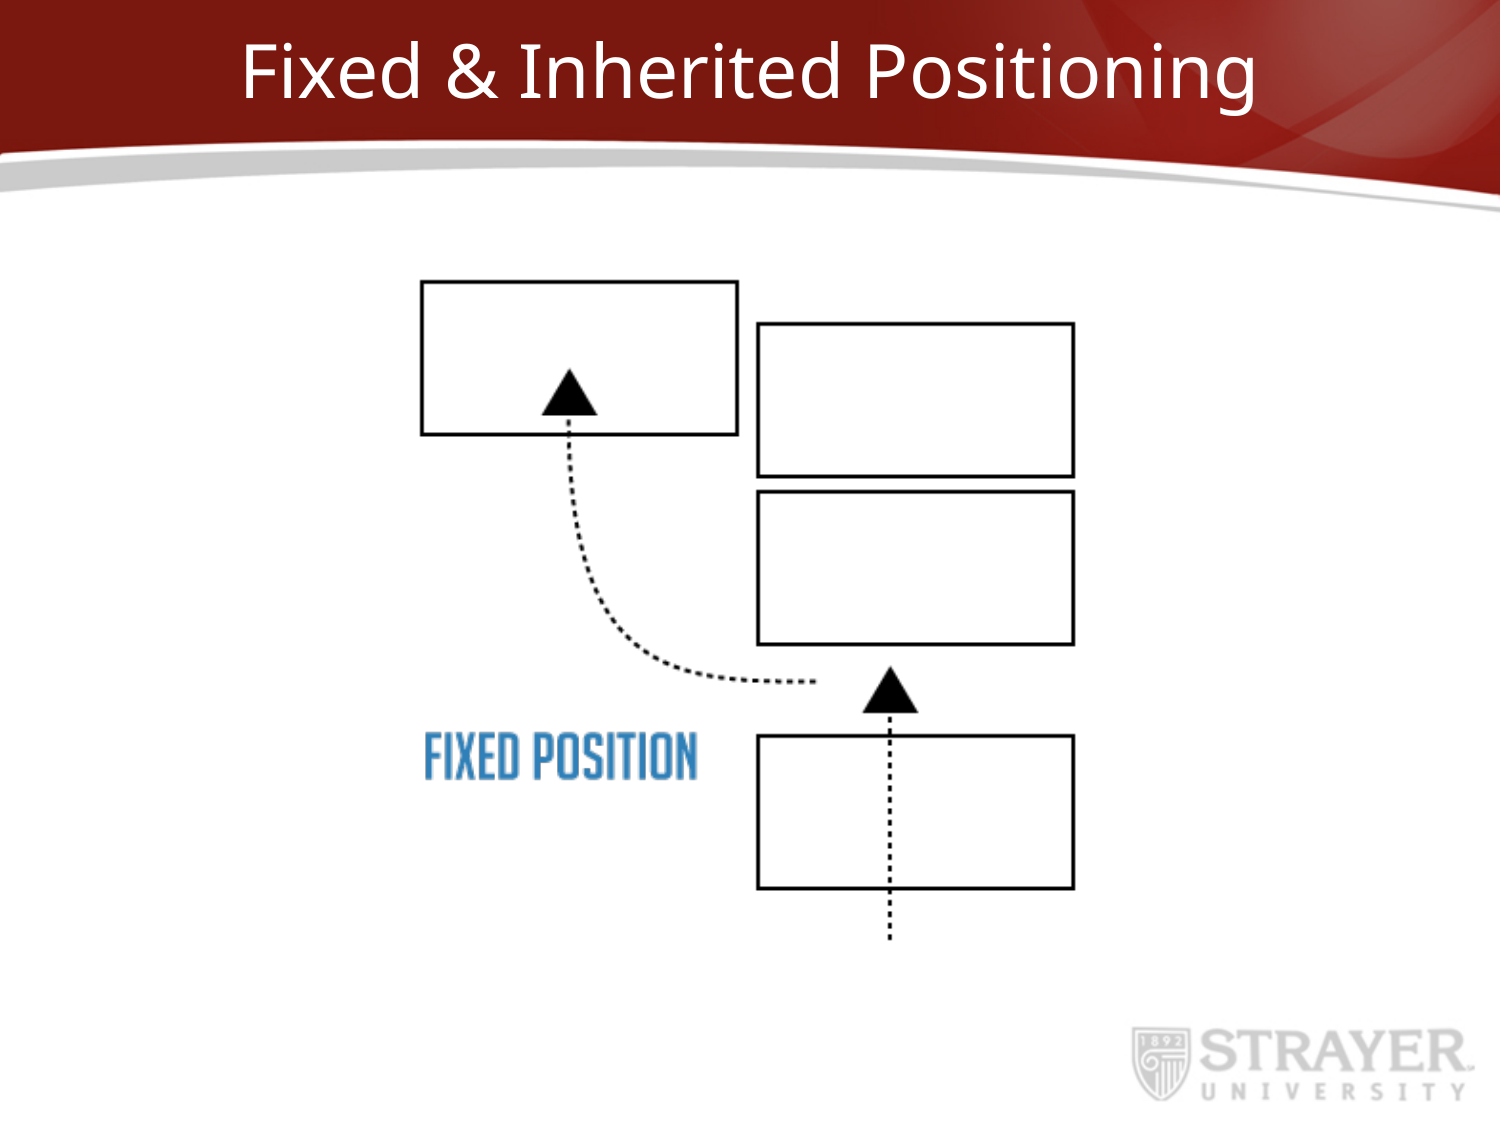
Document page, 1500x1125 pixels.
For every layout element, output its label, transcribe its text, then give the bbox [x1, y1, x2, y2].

picture [0, 0, 1500, 1125]
title Fixed & Inherited Positioning [75, 0, 1425, 138]
